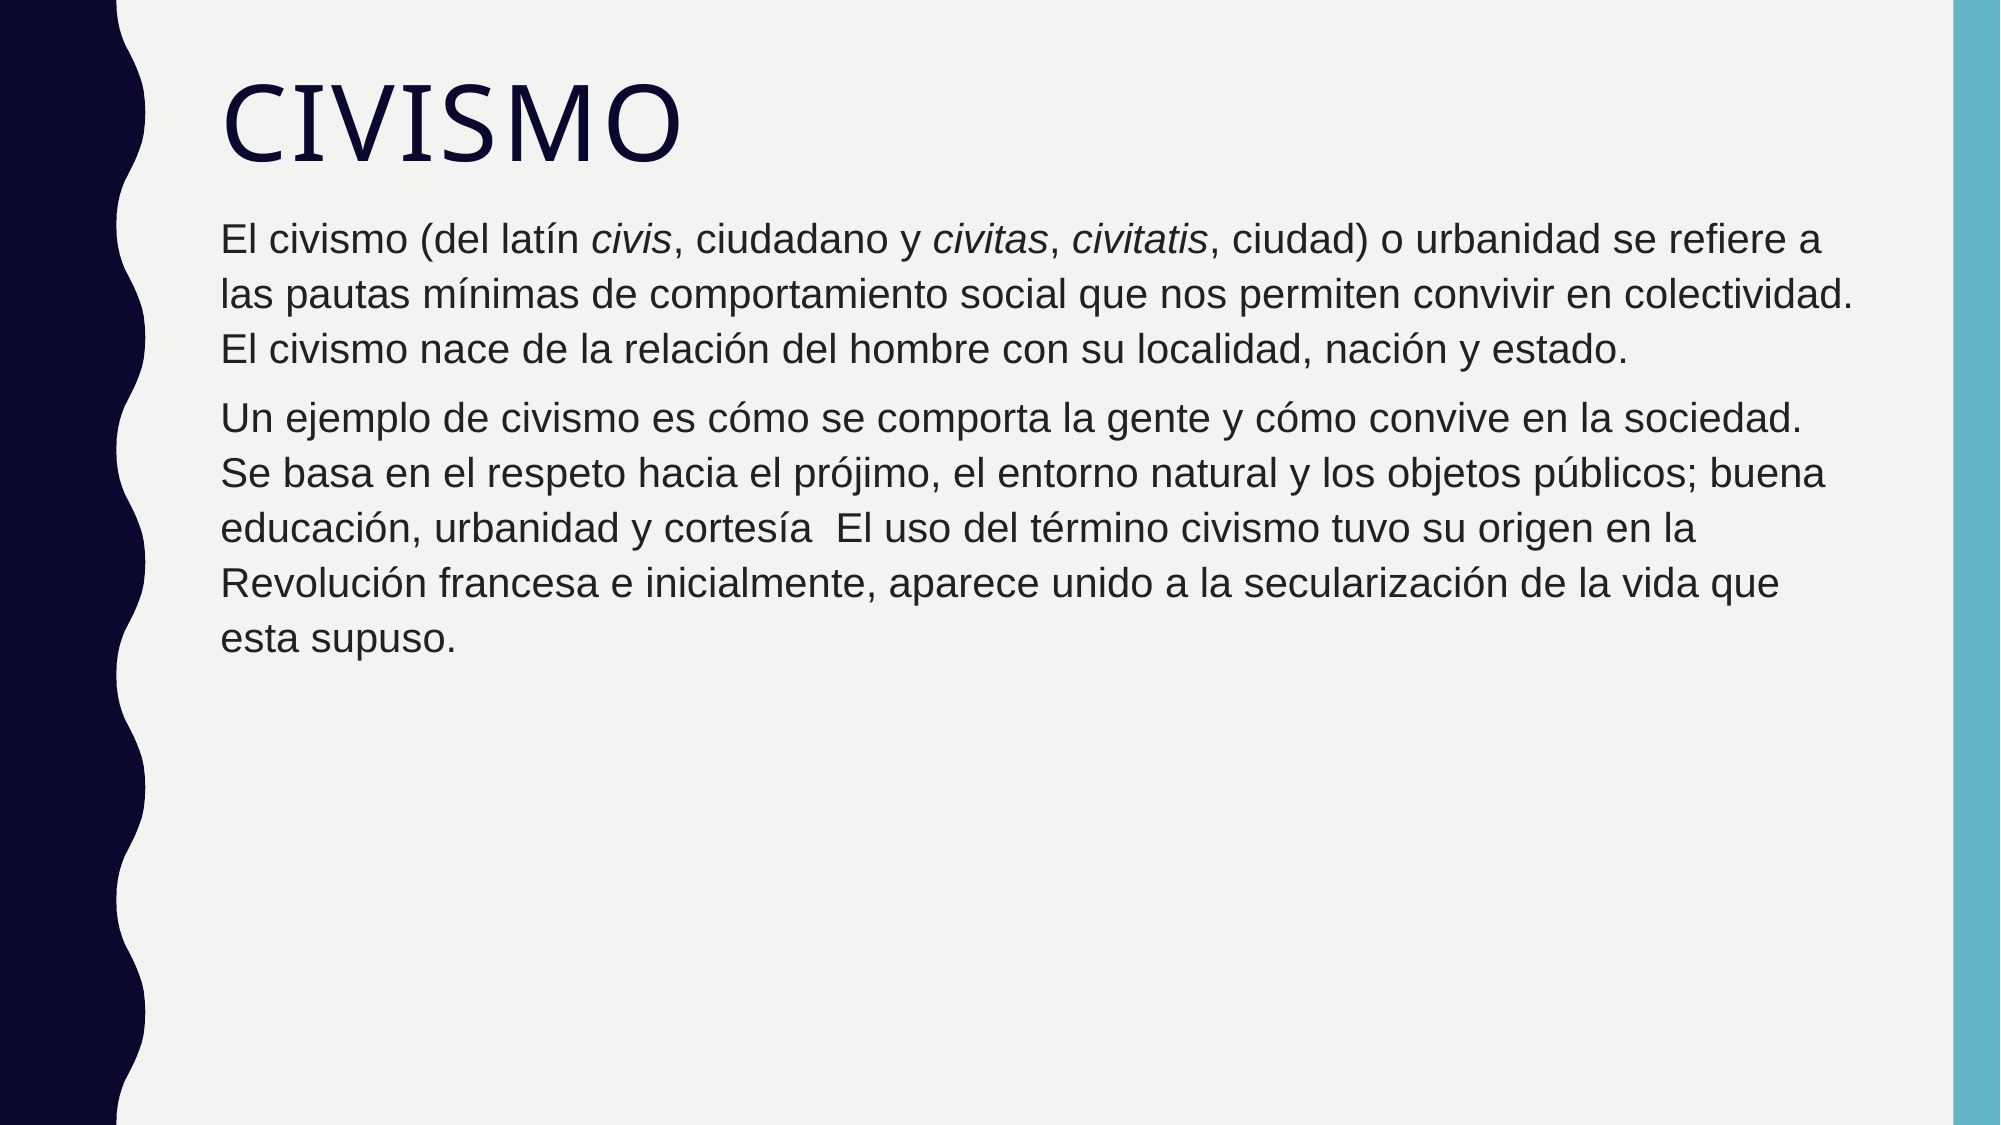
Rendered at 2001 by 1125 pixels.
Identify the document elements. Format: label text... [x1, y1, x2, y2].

title Civismo [205, 62, 1875, 199]
list El civismo (del latín civis, ciudadano y civitas, civitatis, ciudad) o urbanidad se refiere a las pautas mínimas de comportamiento social que nos permiten convivir en colectividad. El civismo nace de la relación del hombre con su localidad, nación y estado. Un ejemplo de civismo es cómo se comporta la gente y cómo convive en la sociedad. Se basa en el respeto hacia el prójimo, el entorno natural y los objetos públicos; buena educación, urbanidad y cortesía El uso del término civismo tuvo su origen en la Revolución francesa e inicialmente, aparece unido a la secularización de la vida que esta supuso. [205, 199, 1875, 965]
